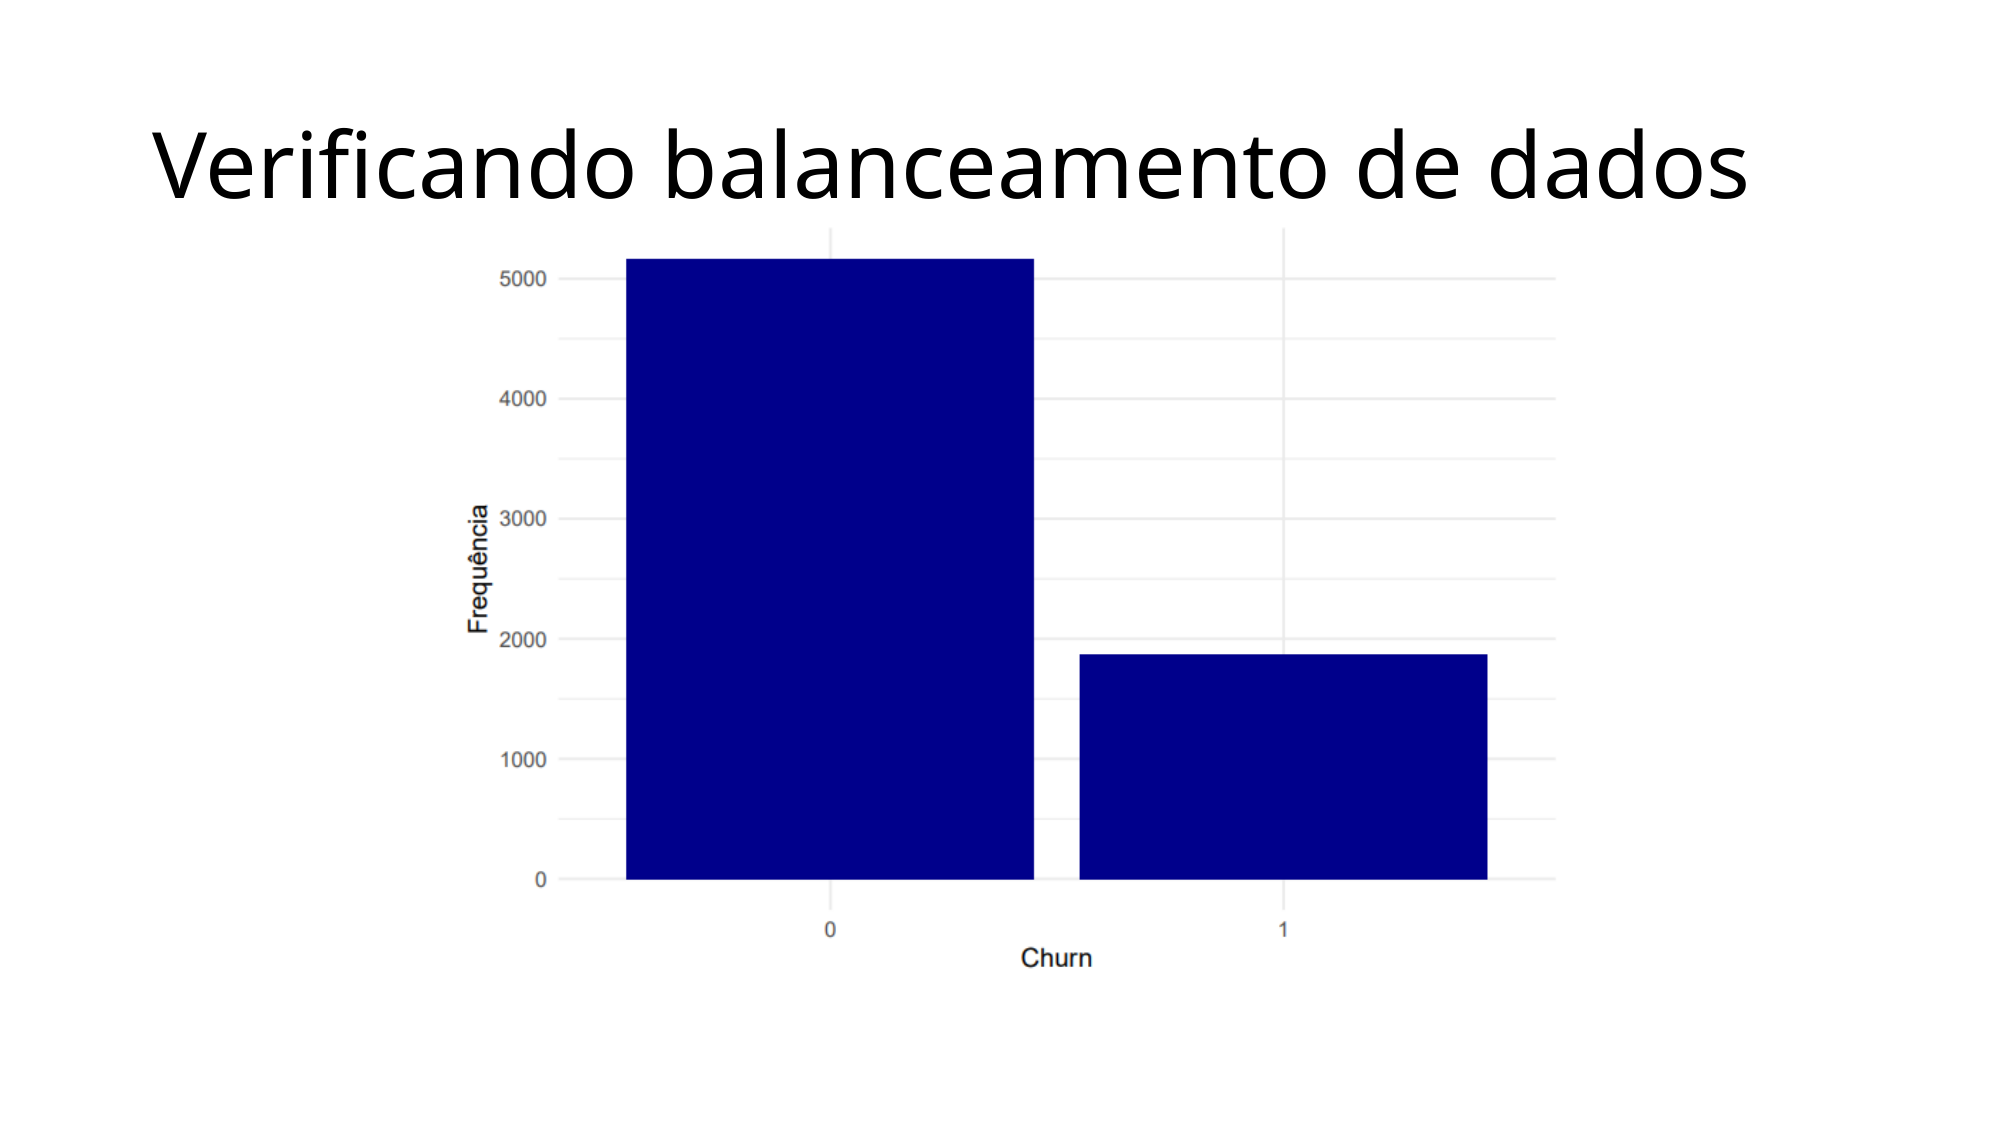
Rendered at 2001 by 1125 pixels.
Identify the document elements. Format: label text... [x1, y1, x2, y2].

title Verificando balanceamento de dados [137, 59, 1863, 278]
picture [441, 202, 1559, 988]
